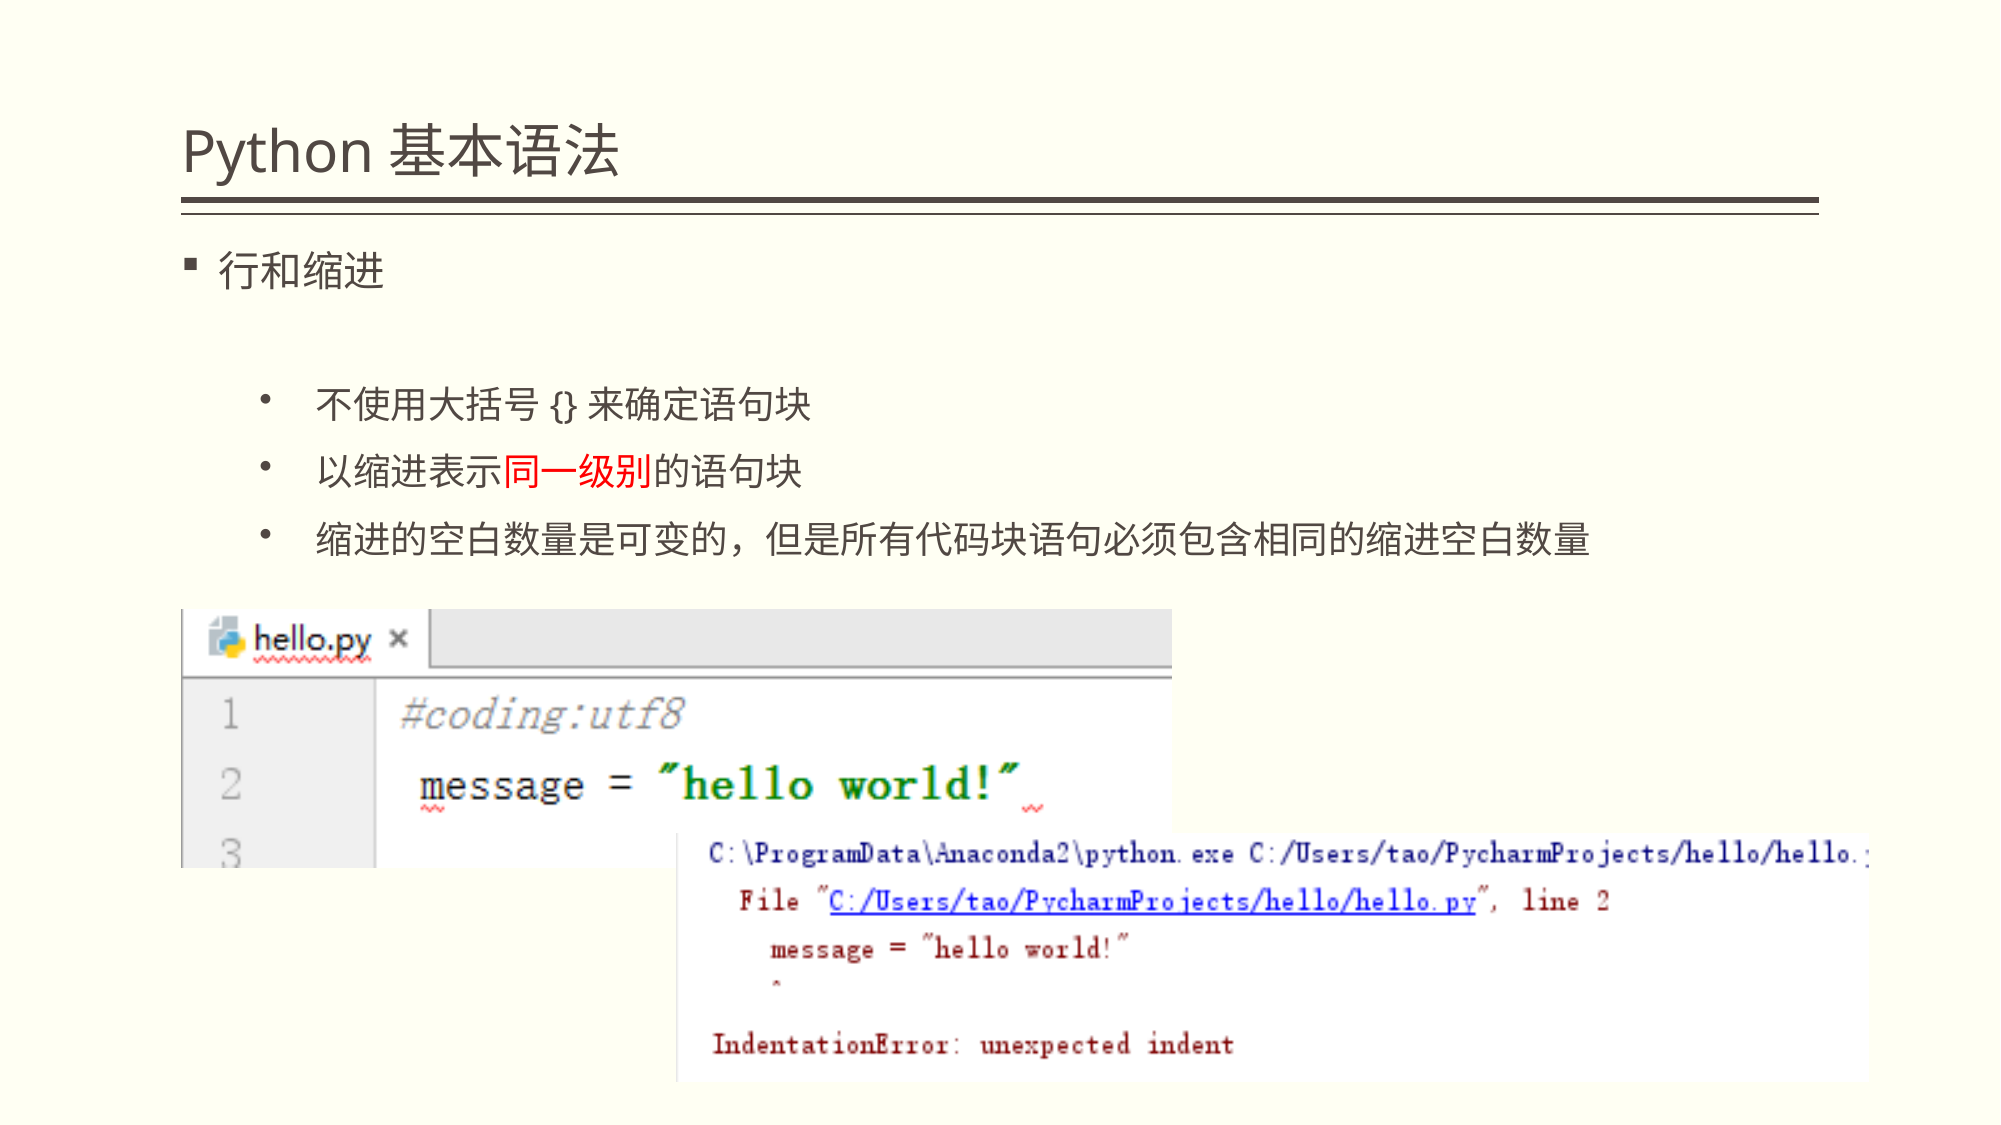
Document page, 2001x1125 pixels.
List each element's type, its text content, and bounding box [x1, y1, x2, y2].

title Python基本语法 [181, 12, 1819, 193]
list 行和缩进 [181, 242, 1819, 338]
text_box 不使用大括号{}来确定语句块 以缩进表示同一级别的语句块 缩进的空白数量是可变的，但是所有代码块语句必须包含相同的缩进空白数量 [244, 350, 1624, 569]
picture [181, 609, 1869, 1082]
